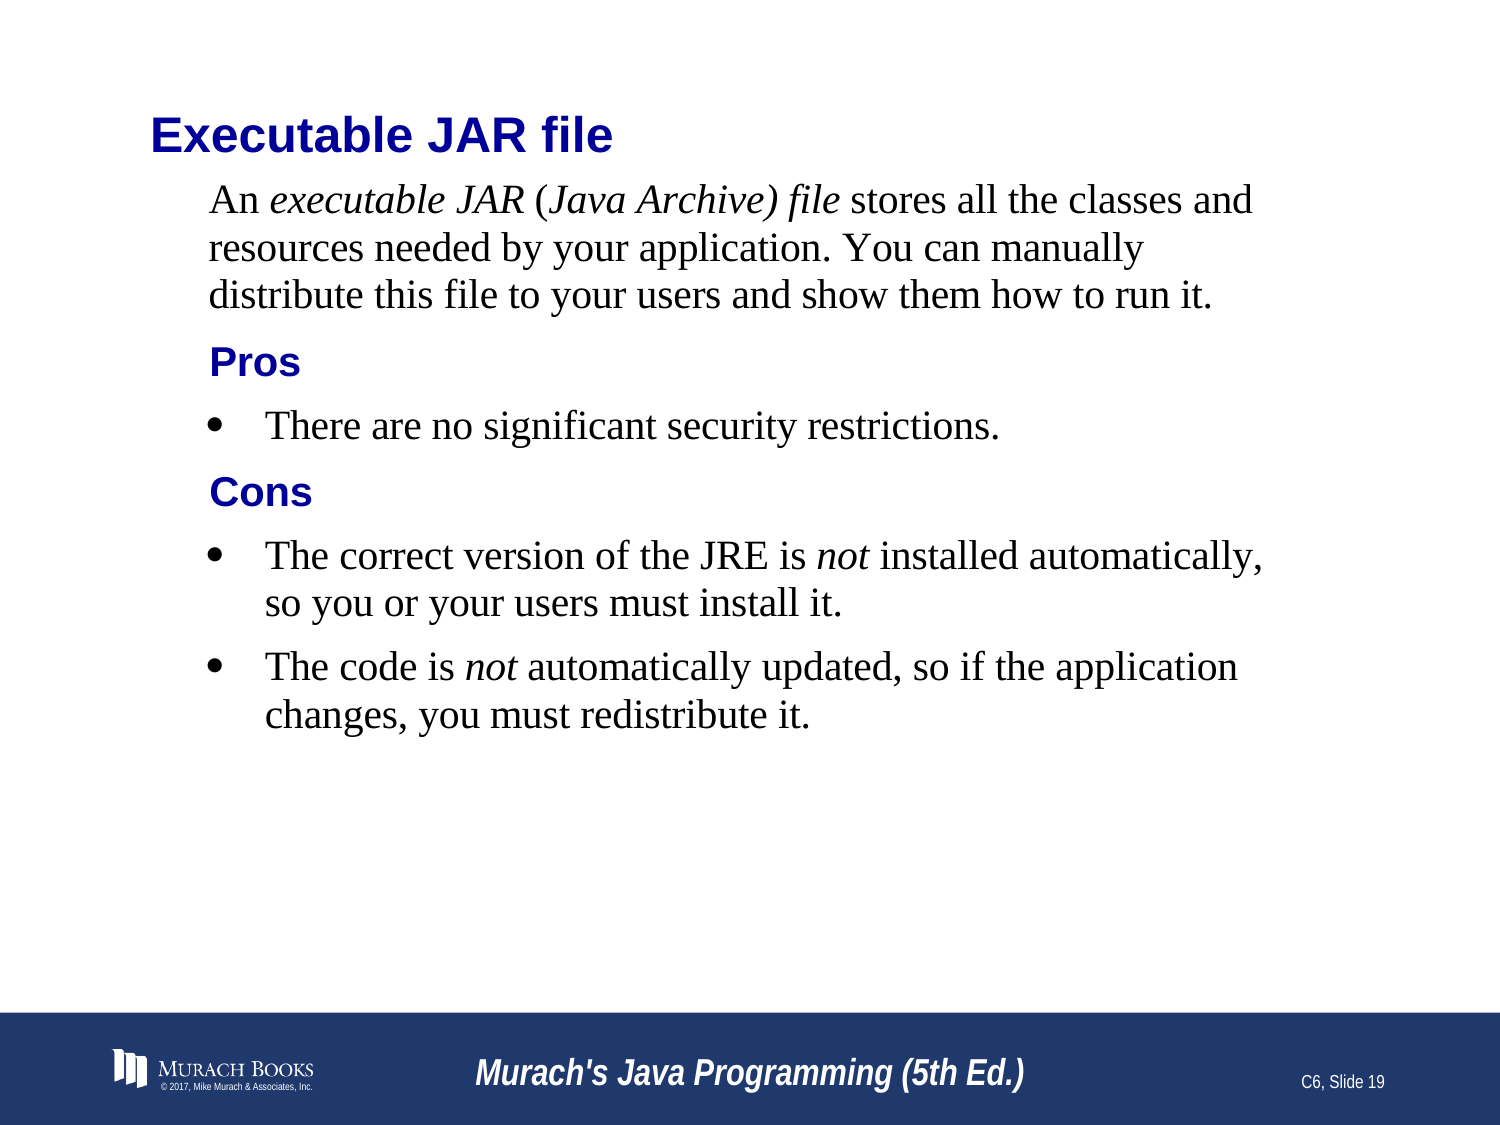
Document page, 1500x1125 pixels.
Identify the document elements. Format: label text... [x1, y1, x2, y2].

slide_number Murach's Java Programming (5th Ed.) [463, 1025, 1050, 1100]
slide_number C6, Slide 19 [1087, 1025, 1400, 1100]
footer © 2017, Mike Murach & Associates, Inc. [12, 1025, 463, 1100]
title Executable JAR file [150, 102, 1350, 164]
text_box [152, 174, 1351, 751]
